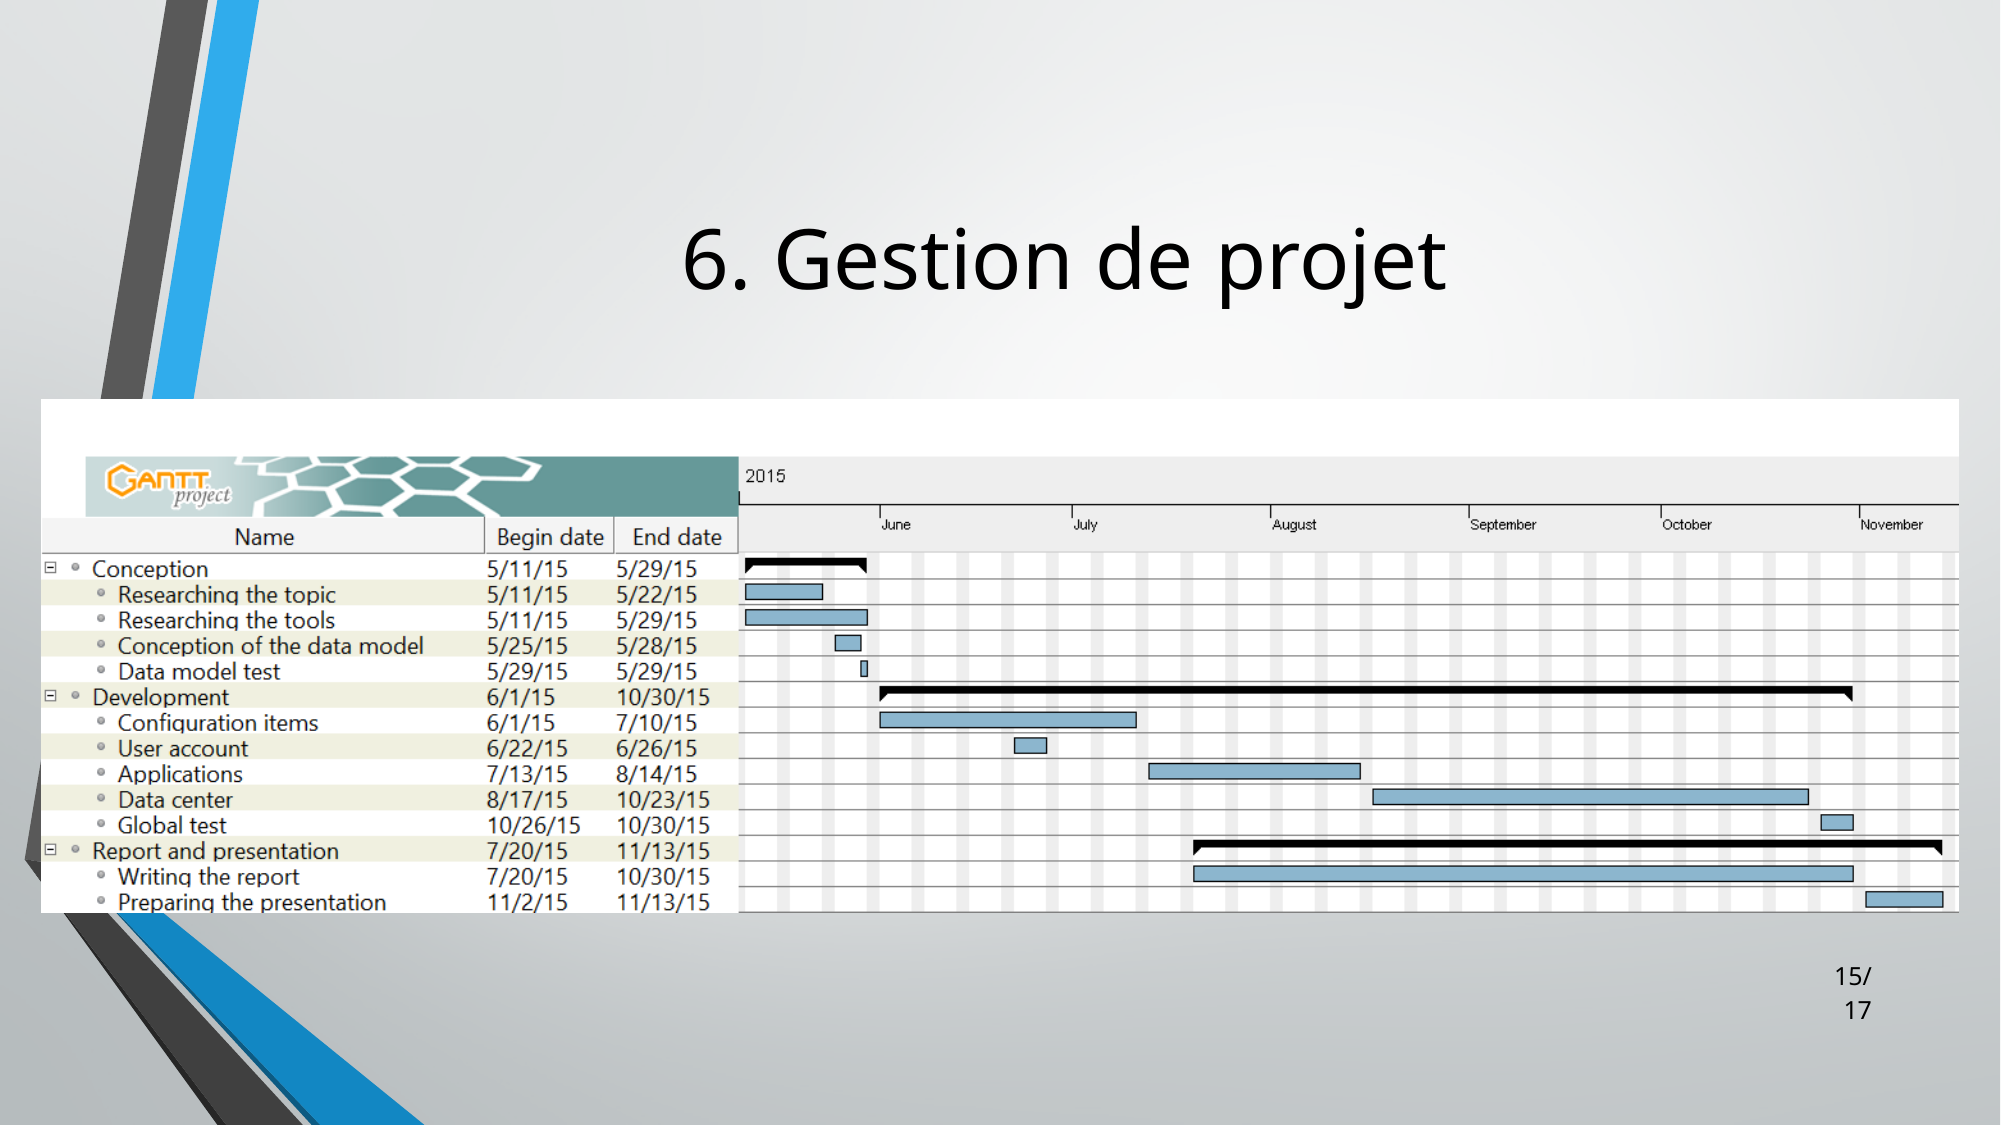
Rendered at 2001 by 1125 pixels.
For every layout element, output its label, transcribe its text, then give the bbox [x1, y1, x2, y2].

title 6. Gestion de projet [243, 112, 1887, 399]
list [41, 399, 1959, 914]
slide_number 15 [1796, 962, 1887, 1023]
